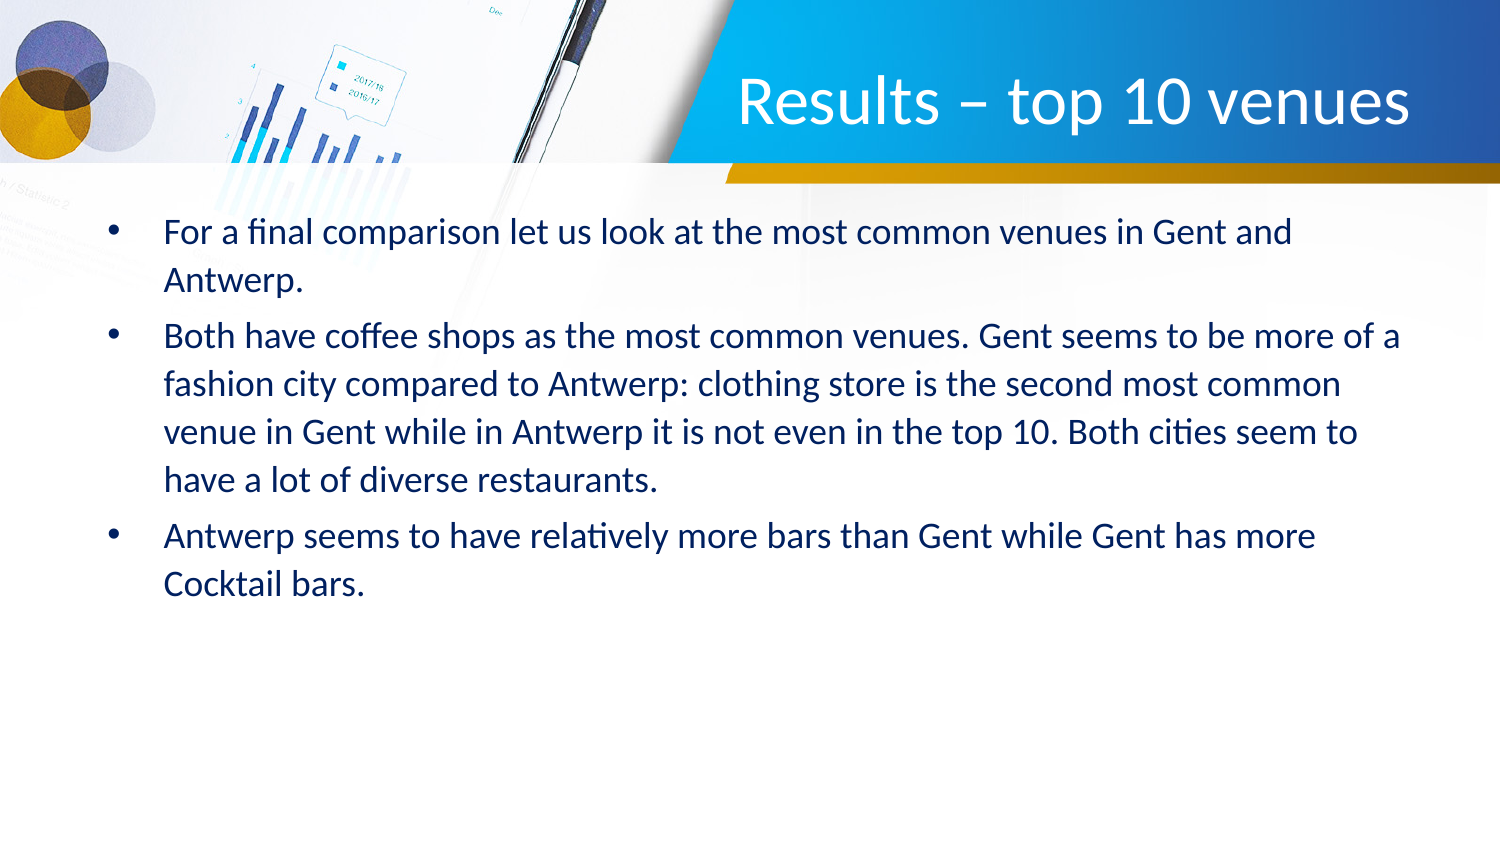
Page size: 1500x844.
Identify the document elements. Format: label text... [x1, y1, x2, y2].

list For a final comparison let us look at the most common venues in Gent and Antwerp. Both have coffee shops as the most common venues. Gent seems to be more of a fashion city compared to Antwerp: clothing store is the second most common venue in Gent while in Antwerp it is not even in the top 10. Both cities seem to have a lot of diverse restaurants. Antwerp seems to have relatively more bars than Gent while Gent has more Cocktail bars. [73, 196, 1427, 773]
title Results – top 10 venues [73, 46, 1427, 147]
picture [0, 0, 1500, 844]
